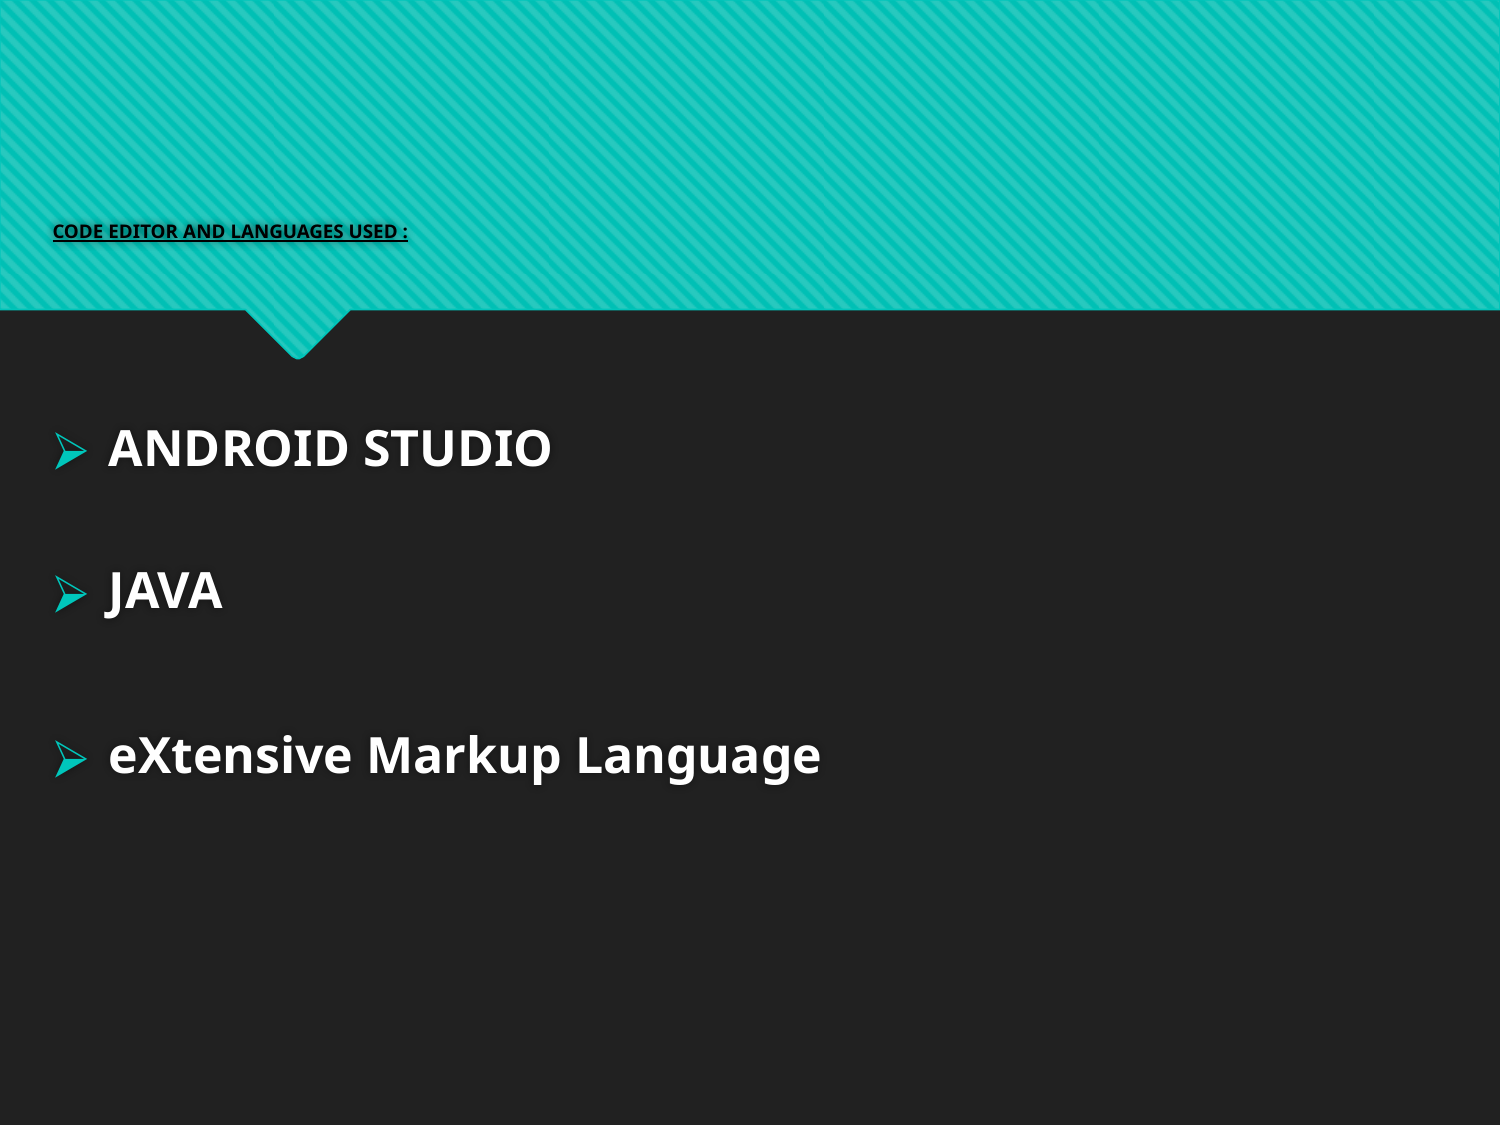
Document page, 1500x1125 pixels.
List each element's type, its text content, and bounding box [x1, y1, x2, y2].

title CODE EDITOR AND LANGUAGES USED : [37, 99, 1500, 250]
list ANDROID STUDIO JAVA eXtensive Markup Language [37, 299, 1500, 1125]
picture [1, 1, 1499, 308]
